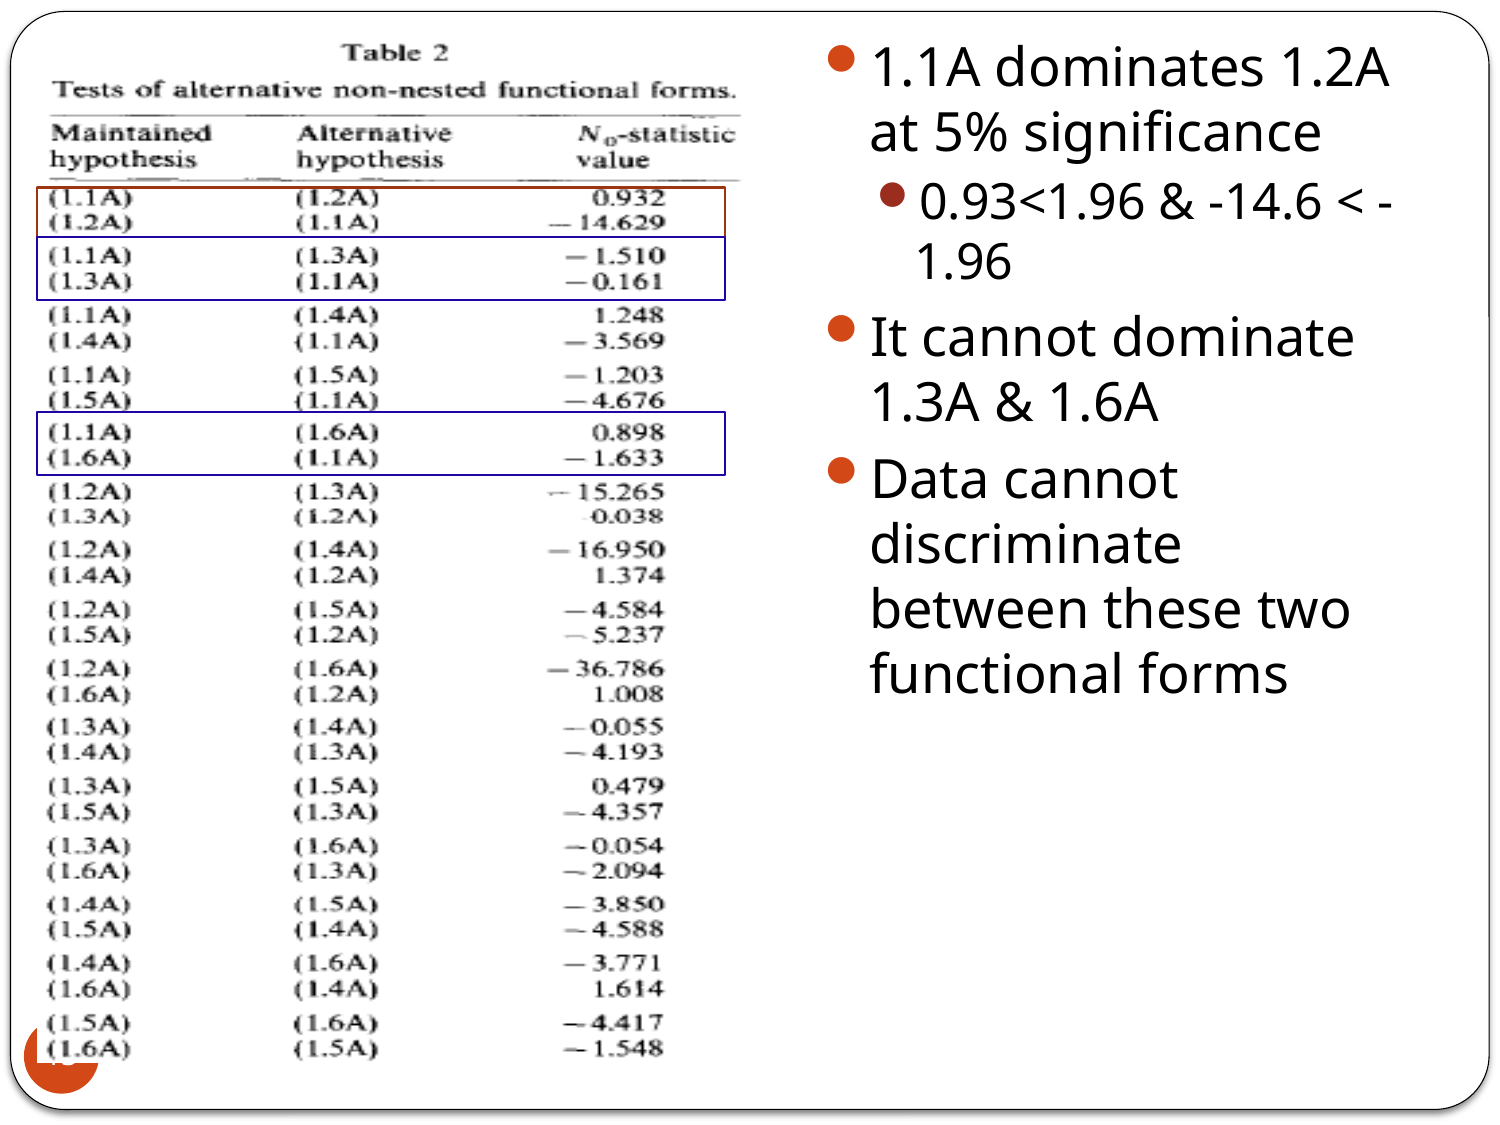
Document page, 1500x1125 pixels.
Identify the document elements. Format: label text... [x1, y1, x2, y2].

picture [37, 24, 763, 1063]
slide_number 13 [23, 1034, 96, 1094]
list 1.1A dominates 1.2A at 5% significance 0.93<1.96 & -14.6 < -1.96 It cannot dominate 1.3A & 1.6A Data cannot discriminate between these two functional forms [809, 24, 1425, 988]
footer Bahar Kartalciklar [150, 1012, 800, 1088]
